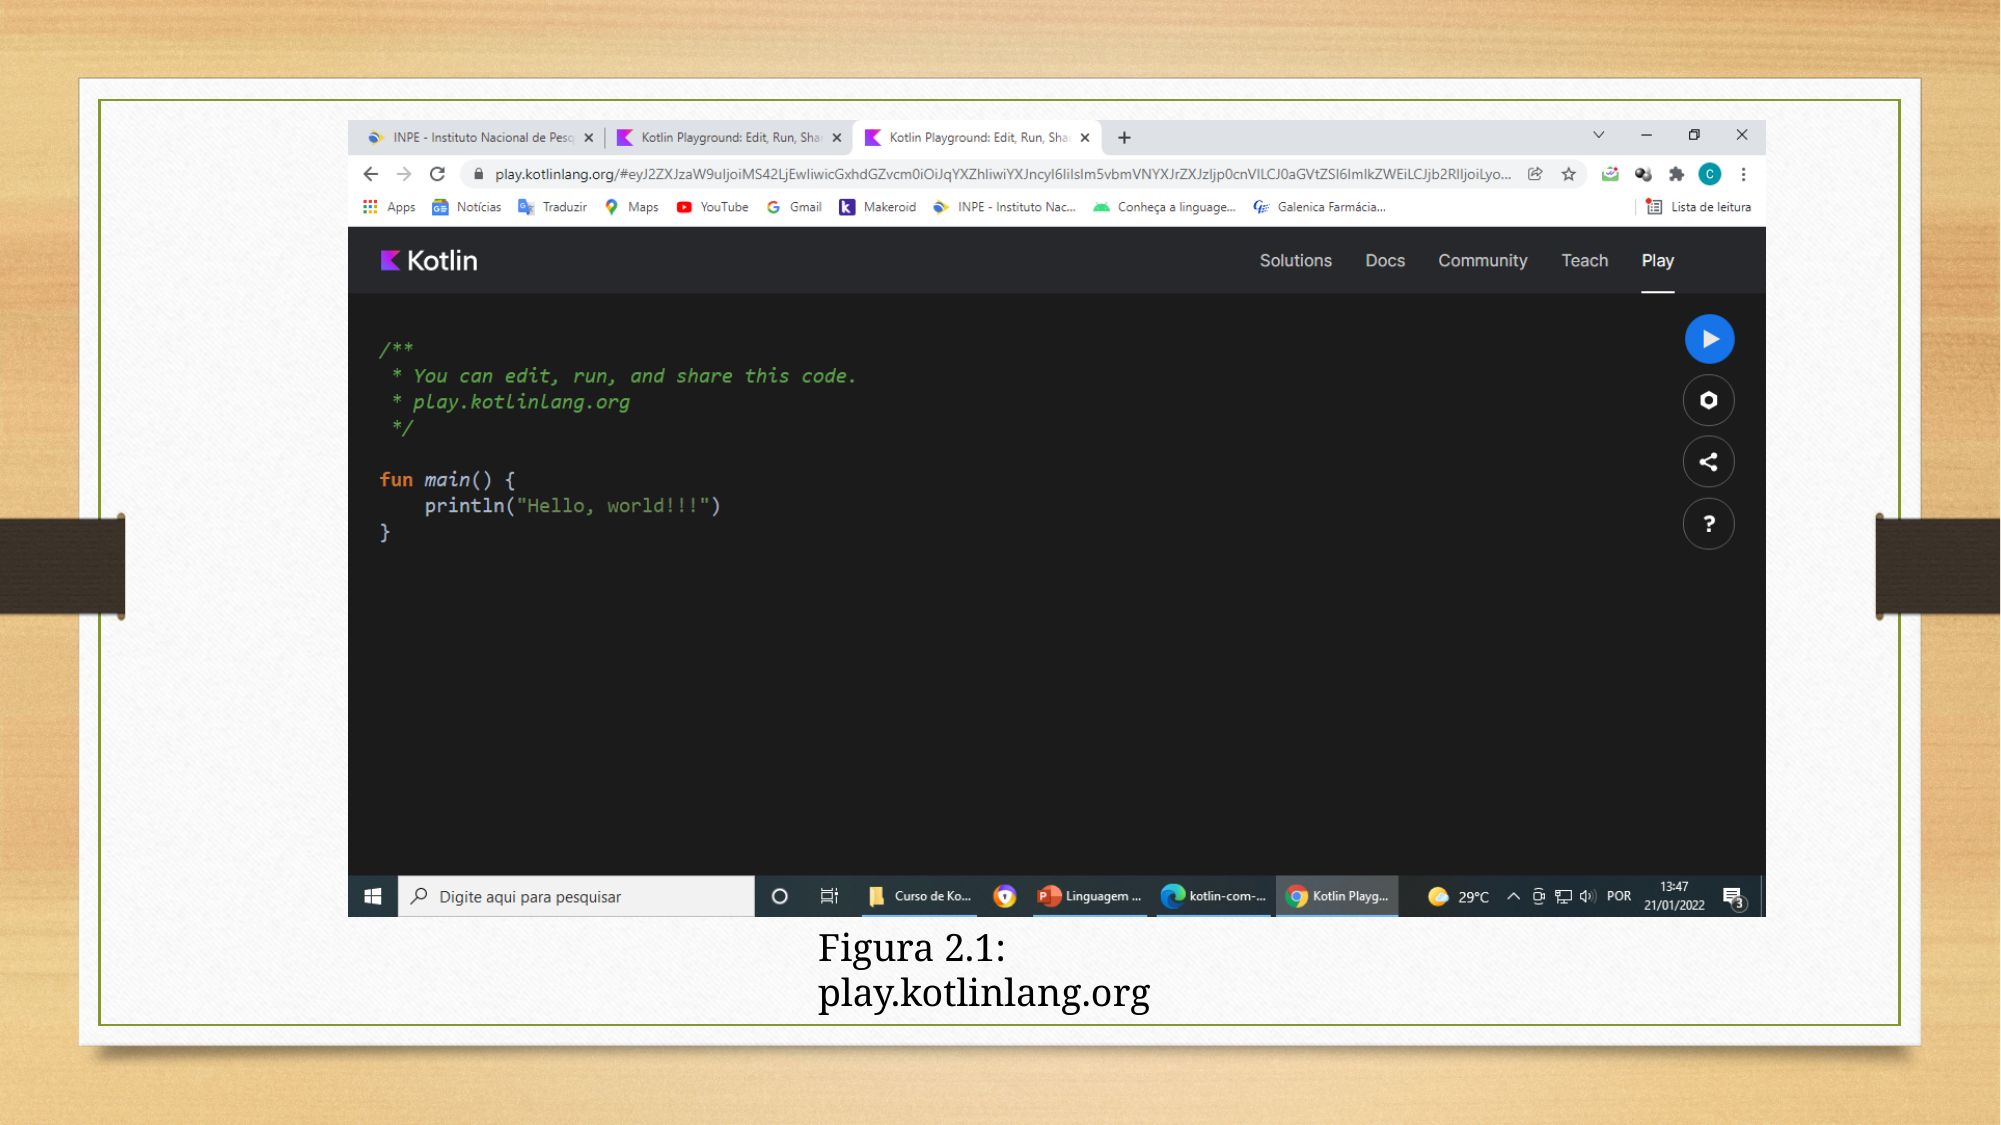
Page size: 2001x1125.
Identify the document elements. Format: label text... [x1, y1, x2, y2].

picture [0, 0, 2001, 1125]
text_box Figura 2.1: play.kotlinlang.org [803, 918, 1311, 1022]
